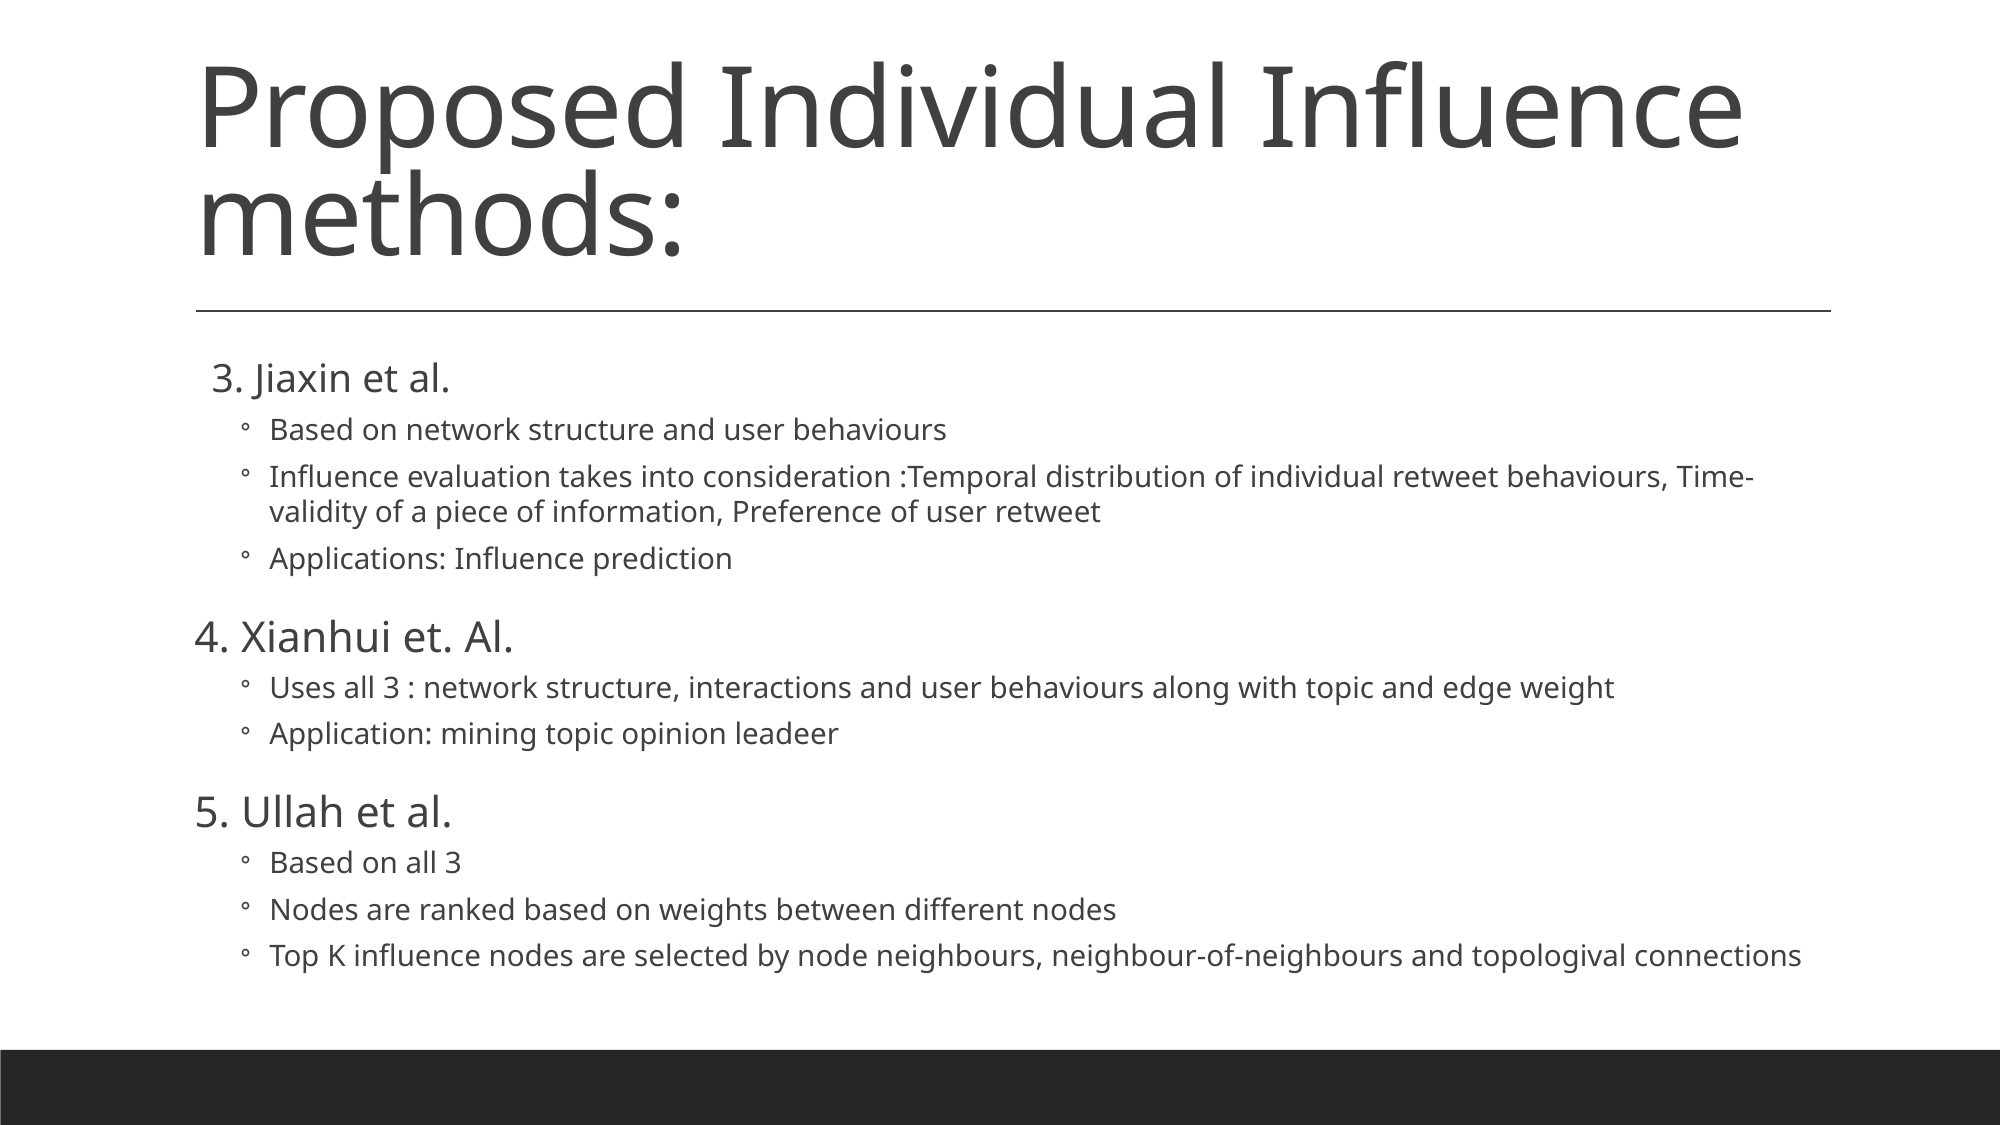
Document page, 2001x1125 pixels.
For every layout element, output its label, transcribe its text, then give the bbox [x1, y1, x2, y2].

title Proposed Individual Influence methods:​ [180, 47, 1830, 285]
list 3. Jiaxin et al. Based on network structure and user behaviours Influence evaluation takes into consideration :Temporal distribution of individual retweet behaviours, Time-validity of a piece of information, Preference of user retweet Applications: Influence prediction 4. Xianhui et. Al. Uses all 3 : network structure, interactions and user behaviours along with topic and edge weight Application: mining topic opinion leadeer 5. Ullah et al. Based on all 3 Nodes are ranked based on weights between different nodes Top K influence nodes are selected by node neighbours, neighbour-of-neighbours and topologival connections [180, 345, 1830, 1013]
